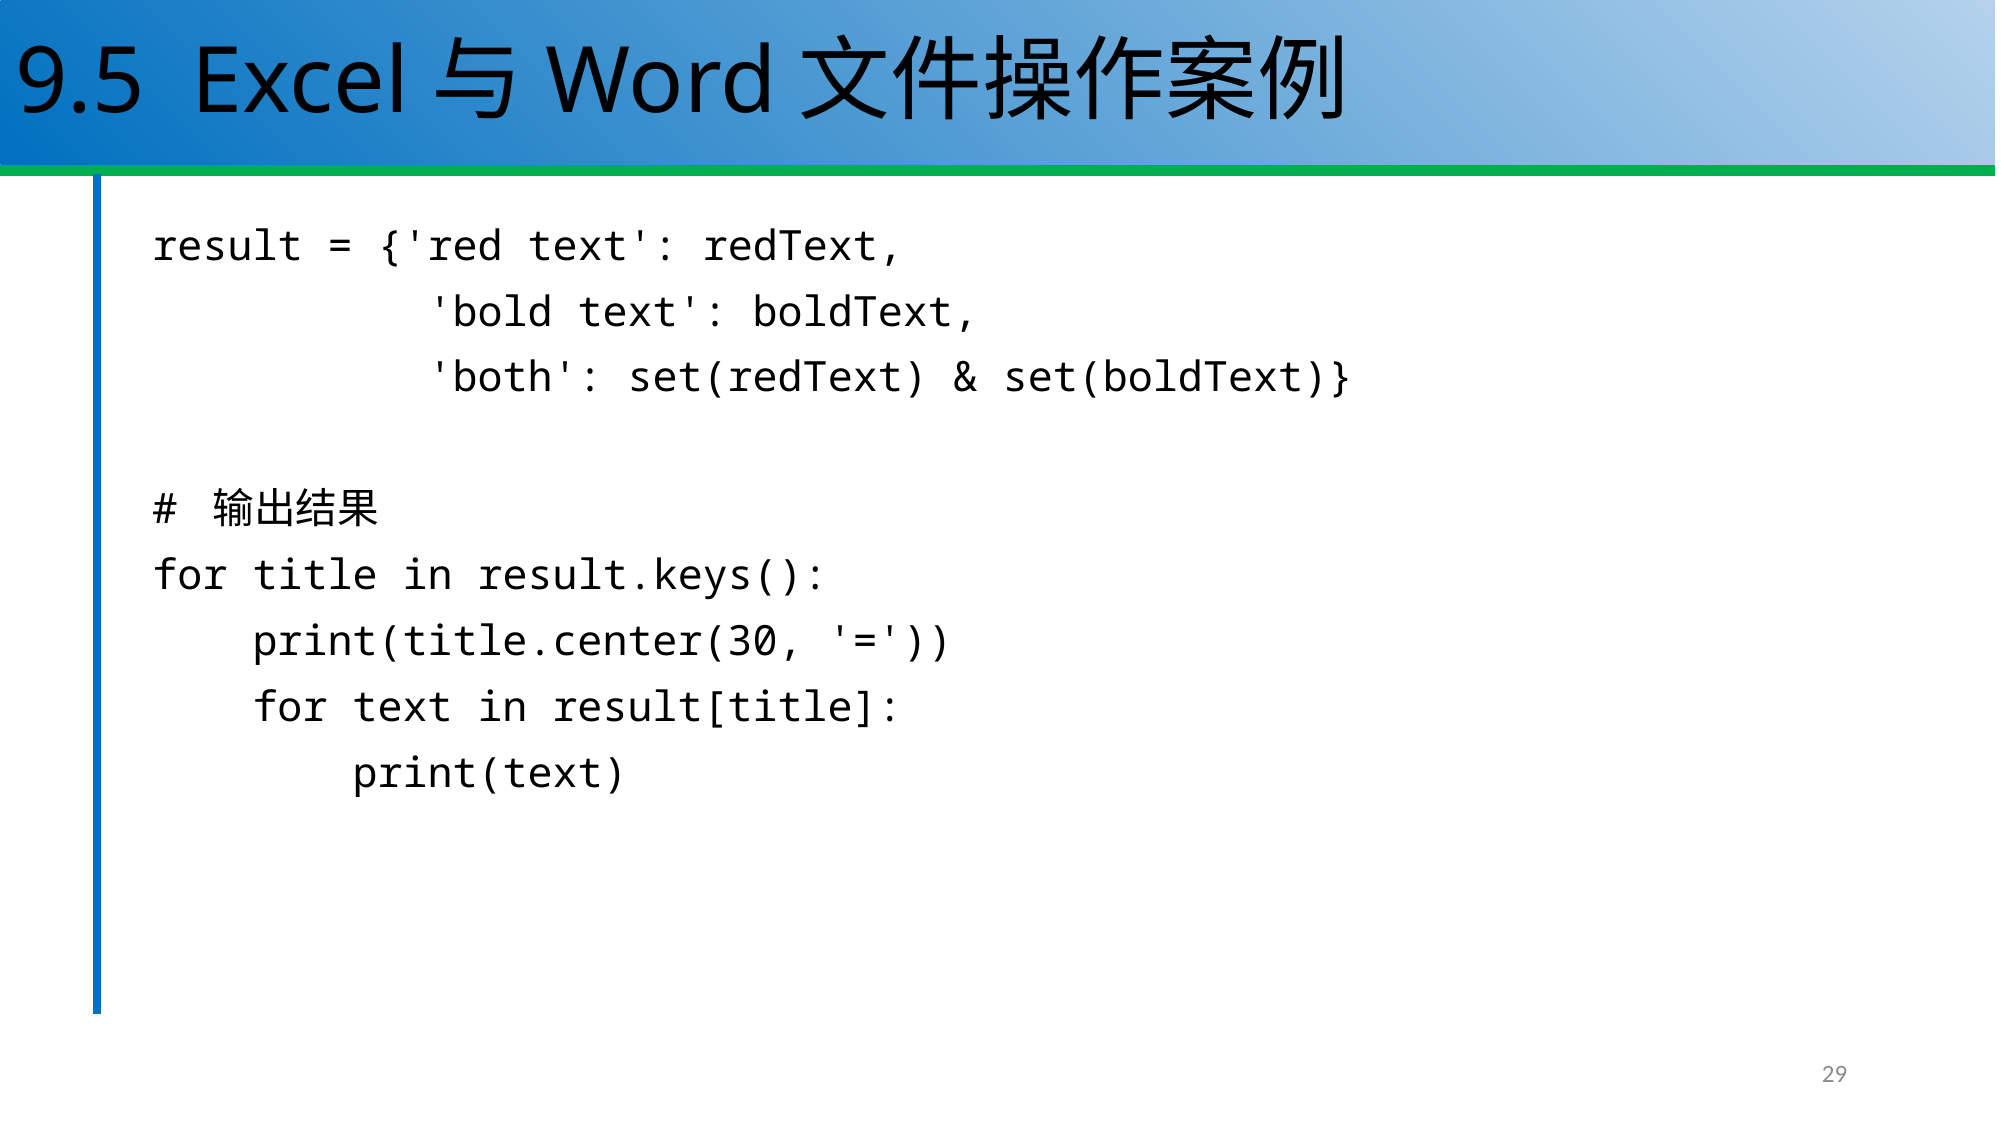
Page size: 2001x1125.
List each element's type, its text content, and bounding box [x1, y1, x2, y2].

title 9.5 Excel与Word文件操作案例 [0, 0, 1995, 165]
list result = {'red text': redText, 'bold text': boldText, 'both': set(redText) & set(boldText)} # 输出结果 for title in result.keys(): print(title.center(30, '=')) for text in result[title]: print(text) [137, 216, 1863, 978]
slide_number 29 [1412, 1042, 1863, 1103]
